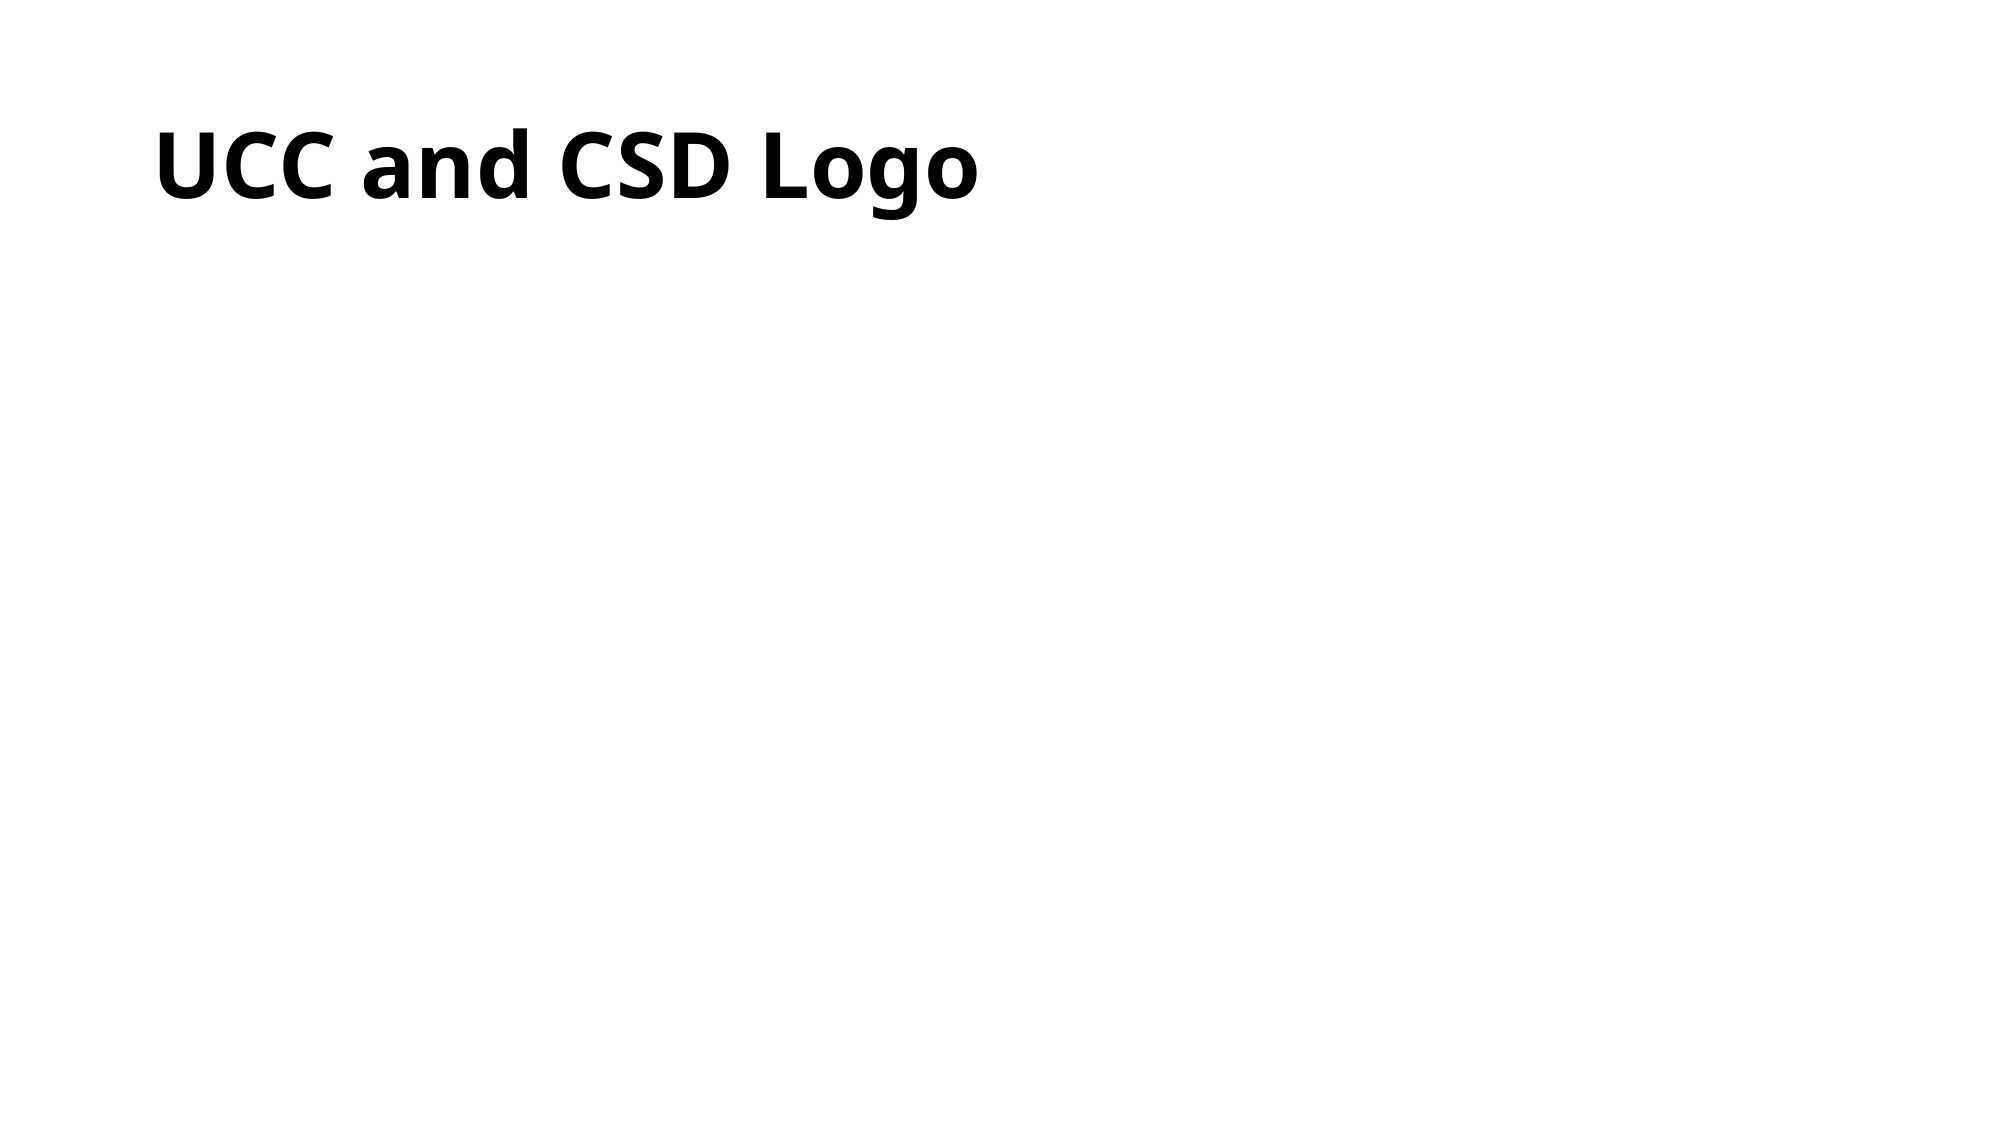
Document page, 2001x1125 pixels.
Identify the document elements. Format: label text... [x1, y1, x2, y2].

title UCC and CSD Logo [137, 59, 1863, 278]
